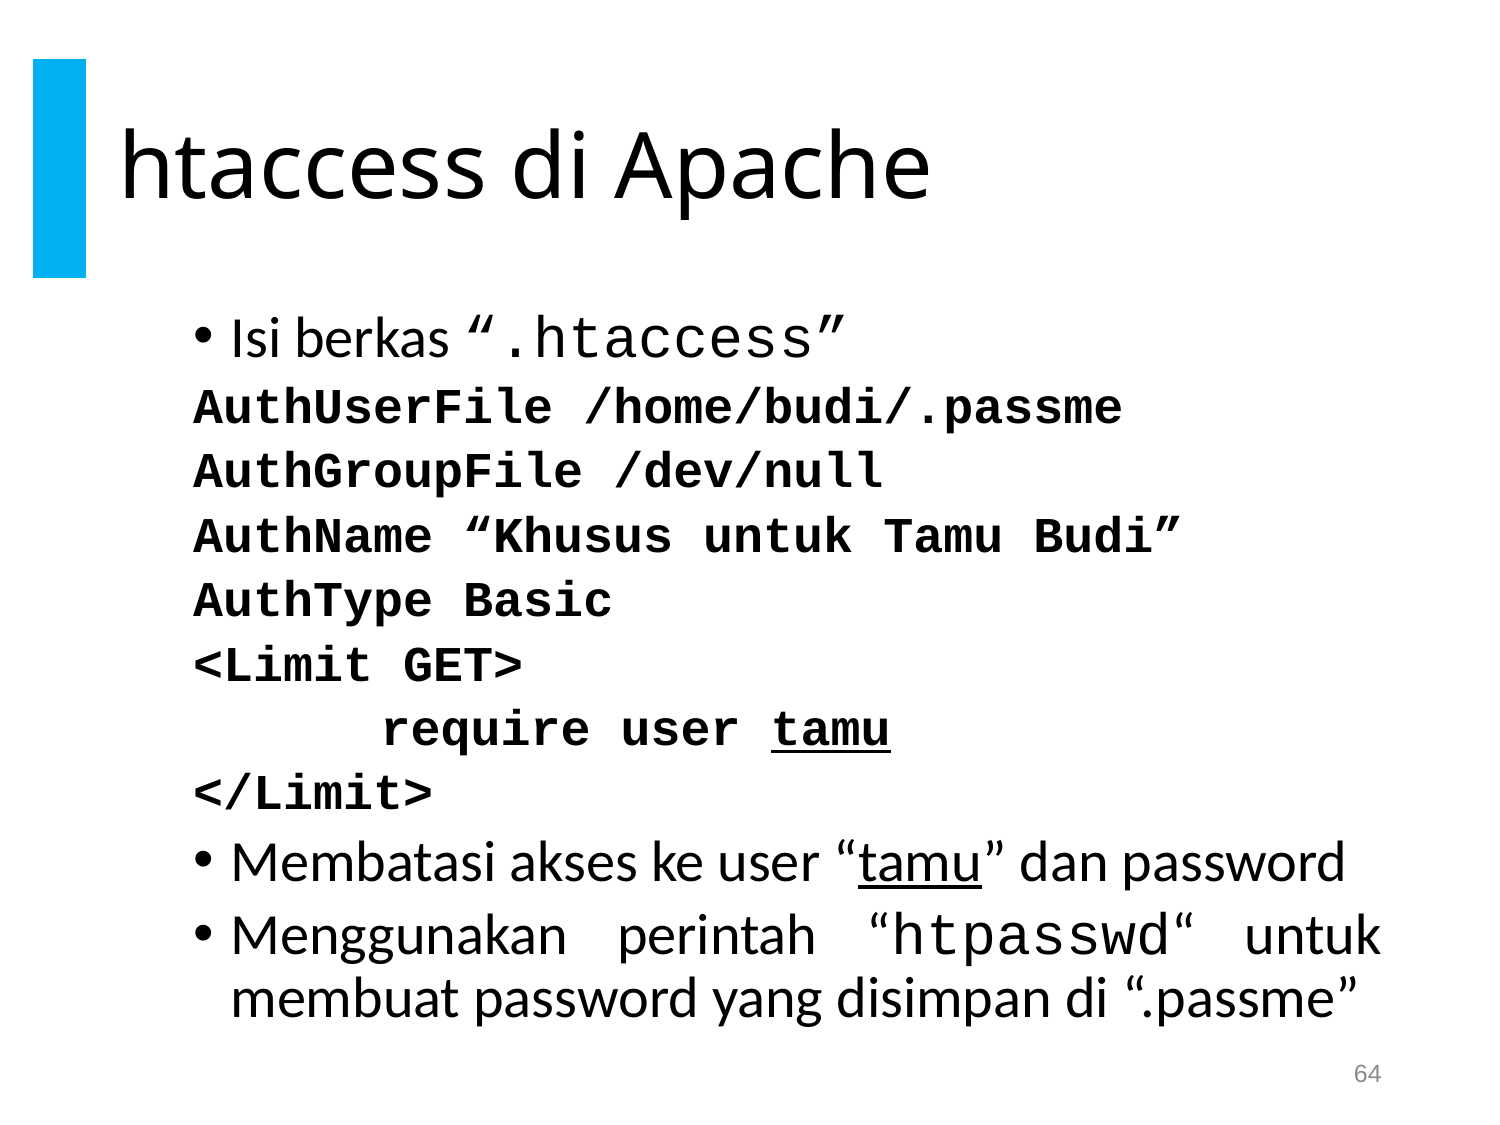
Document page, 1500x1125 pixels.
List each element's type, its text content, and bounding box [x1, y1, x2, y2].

slide_number 64 [1059, 1042, 1397, 1103]
title htaccess di Apache [103, 59, 1397, 278]
list Isi berkas “.htaccess” AuthUserFile /home/budi/.passme AuthGroupFile /dev/null AuthName “Khusus untuk Tamu Budi” AuthType Basic <Limit GET> require user tamu </Limit> Membatasi akses ke user “tamu” dan password Menggunakan perintah “htpasswd“ untuk membuat password yang disimpan di “.passme” [103, 299, 1397, 1014]
